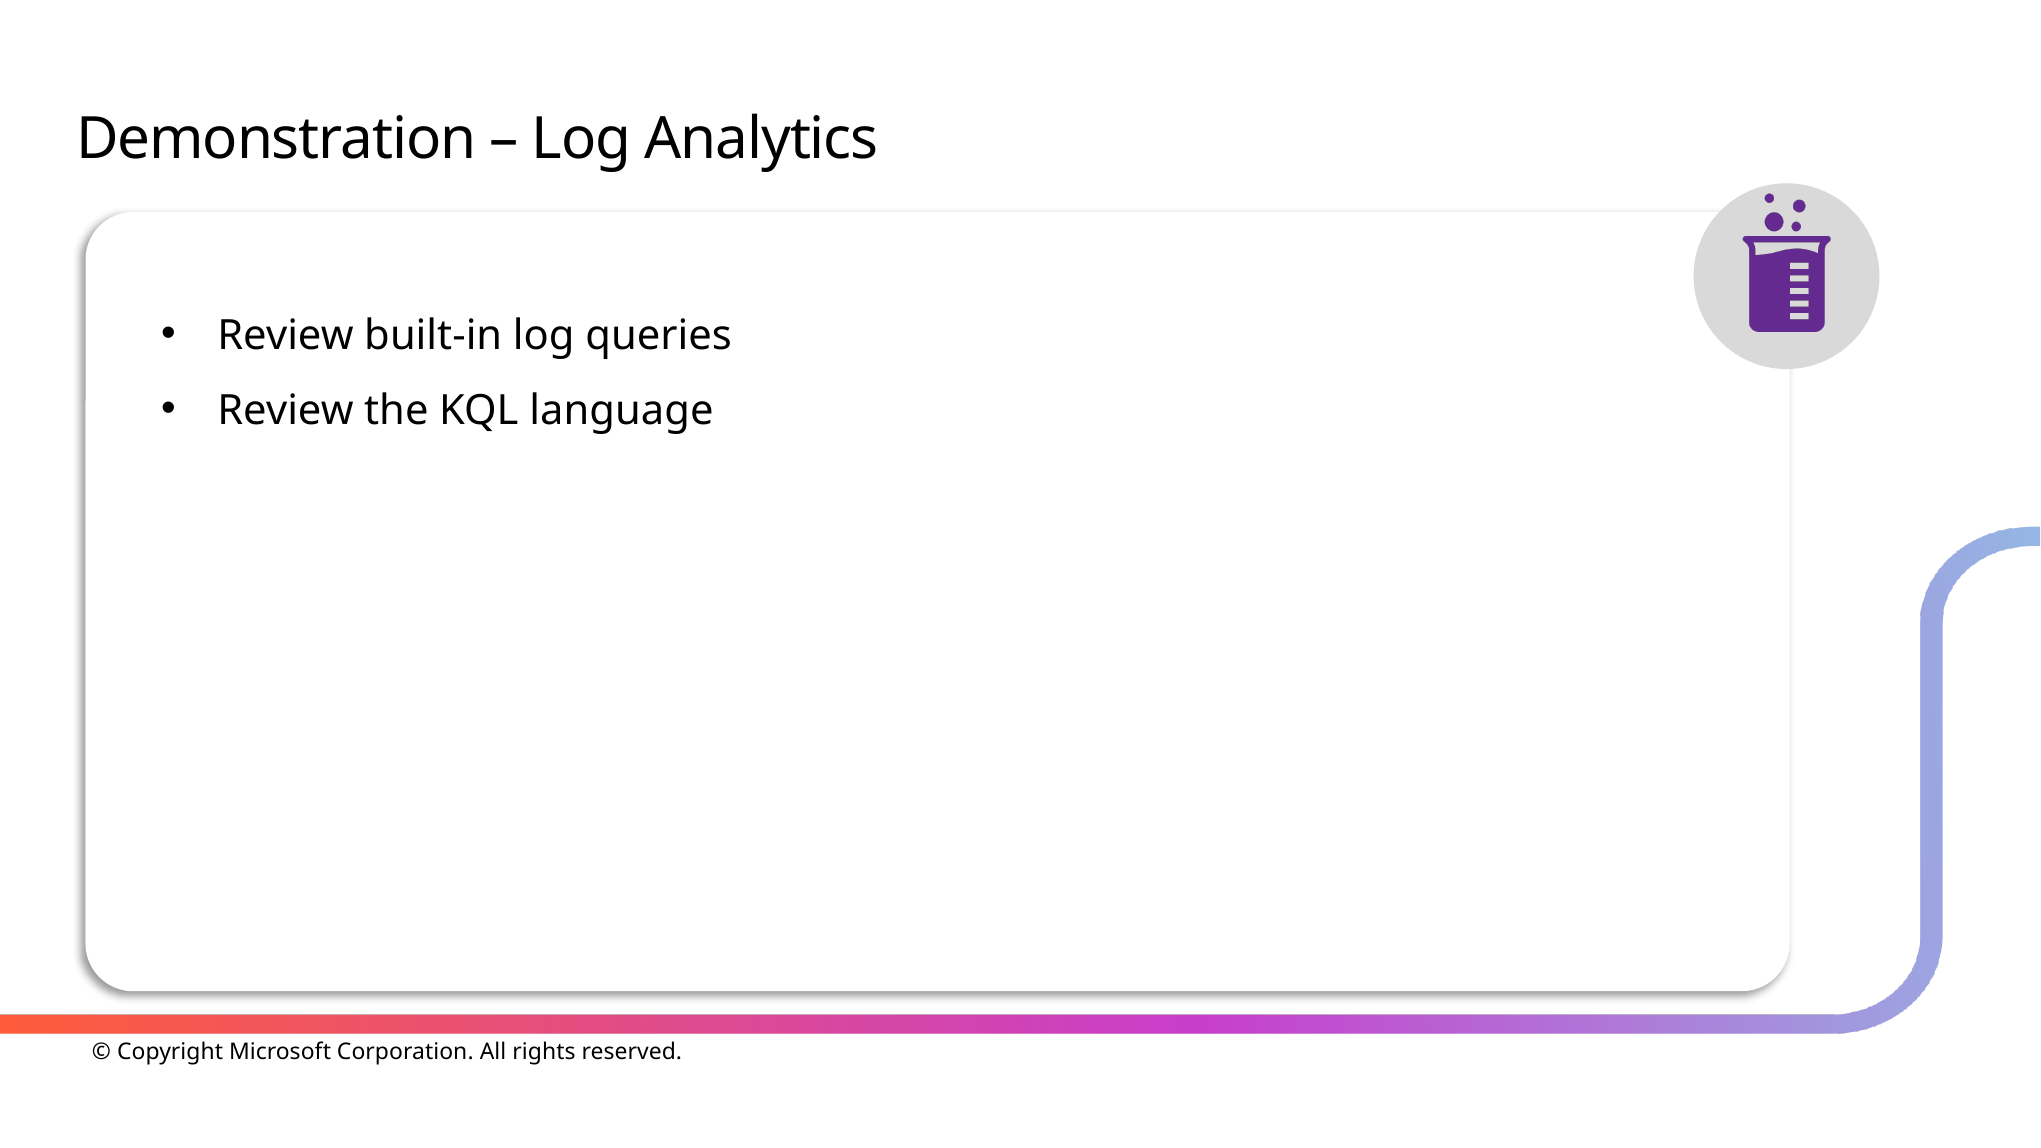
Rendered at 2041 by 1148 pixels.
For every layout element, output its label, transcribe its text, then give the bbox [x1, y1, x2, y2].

text_box Review built-in log queries Review the KQL language [146, 275, 1167, 440]
picture [1711, 230, 1862, 338]
picture [0, 526, 2041, 1034]
title Demonstration – Log Analytics [76, 93, 1968, 230]
